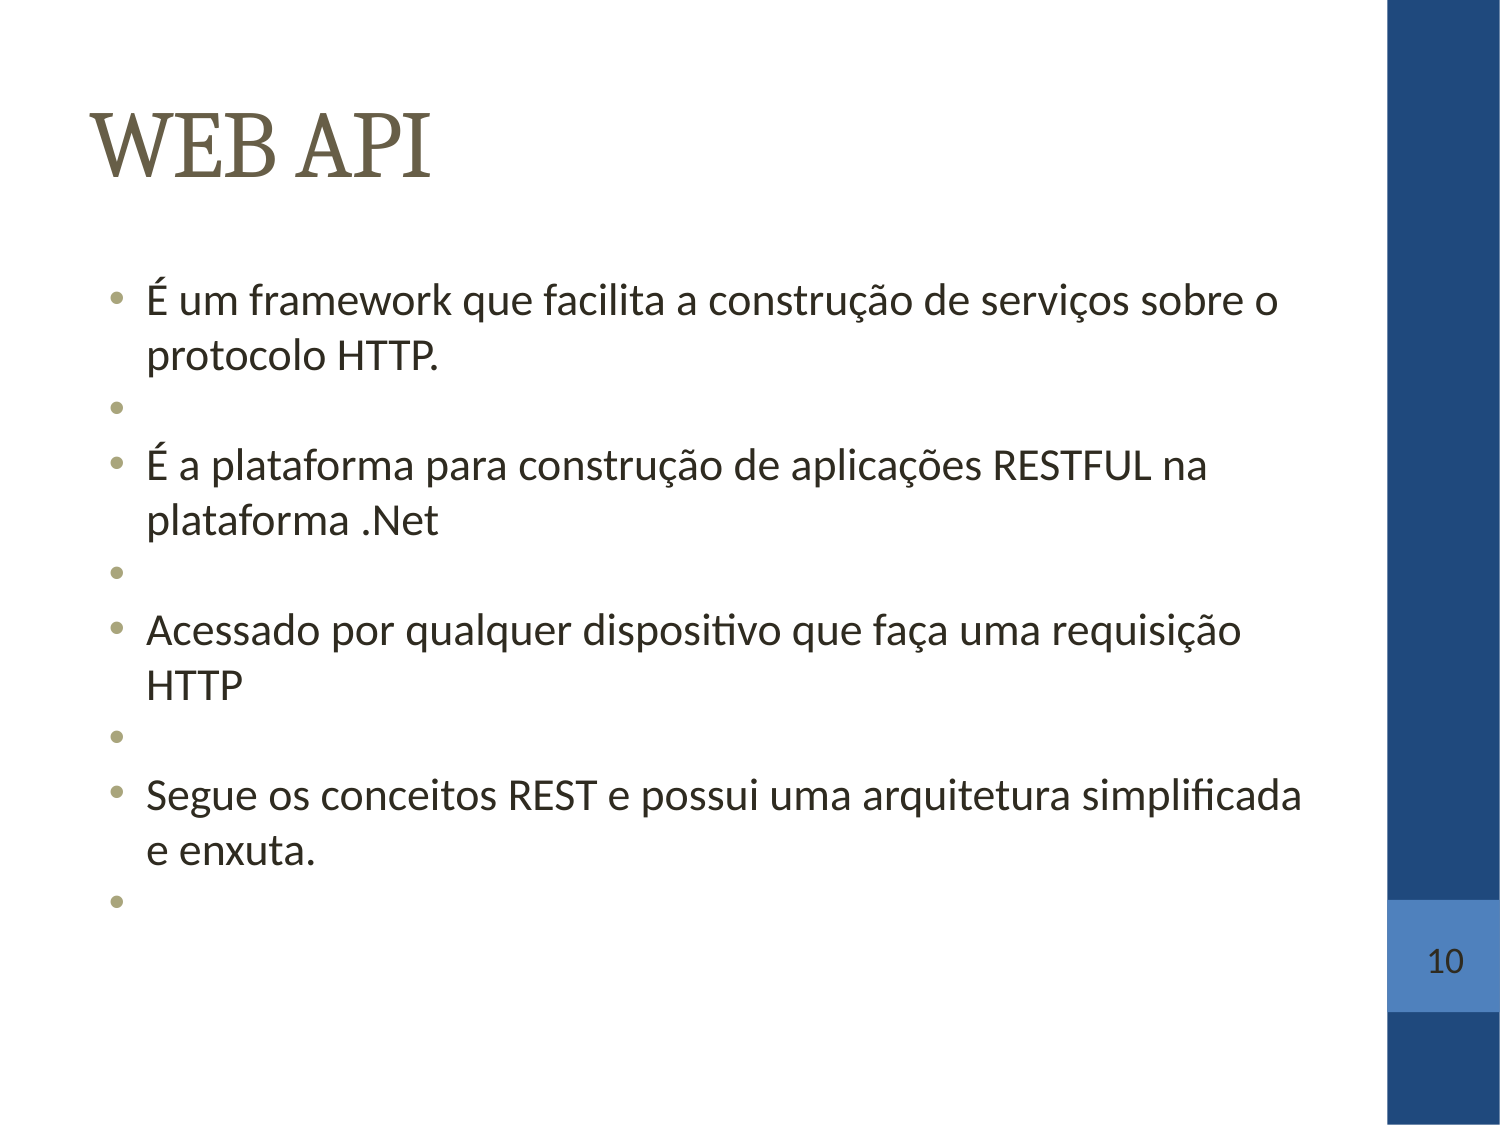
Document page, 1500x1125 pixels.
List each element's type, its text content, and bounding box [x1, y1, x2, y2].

text_box WEB API [74, 45, 1325, 233]
text_box É um framework que facilita a construção de serviços sobre o protocolo HTTP. É a plataforma para construção de aplicações RESTFUL na plataforma .Net Acessado por qualquer dispositivo que faça uma requisição HTTP Segue os conceitos REST e possui uma arquitetura simplificada e enxuta. [74, 262, 1325, 1050]
text_box 10 [1411, 928, 1489, 989]
